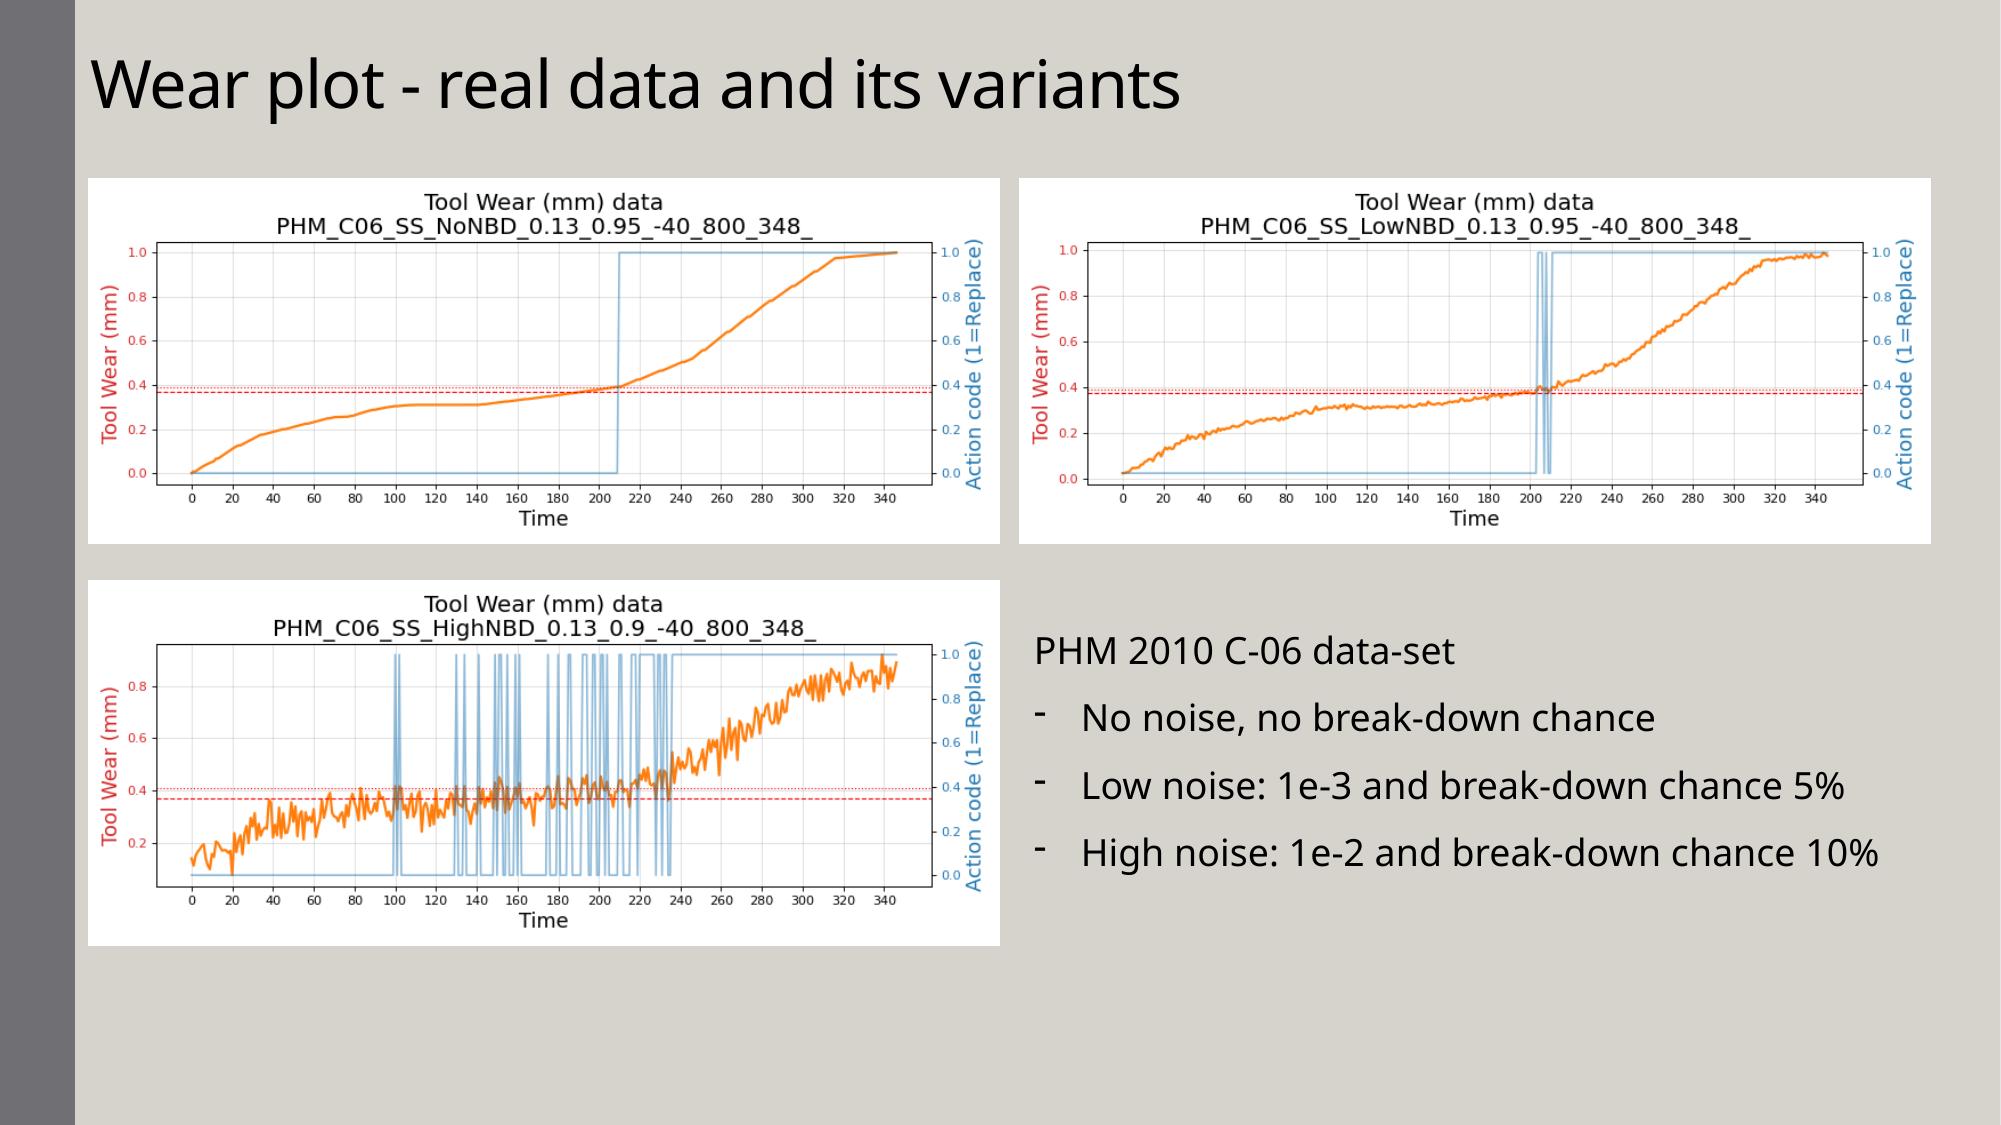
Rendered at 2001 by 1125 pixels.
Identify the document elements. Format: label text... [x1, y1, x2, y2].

title Wear plot - real data and its variants [76, 0, 1826, 130]
text_box [76, 0, 2000, 1125]
picture [1018, 178, 1931, 544]
picture [88, 580, 1000, 946]
picture [88, 178, 1001, 544]
text_box PHM 2010 C-06 data-set No noise, no break-down chance Low noise: 1e-3 and break-down chance 5% High noise: 1e-2 and break-down chance 10% [1019, 596, 2000, 882]
text_box [0, 0, 76, 1125]
